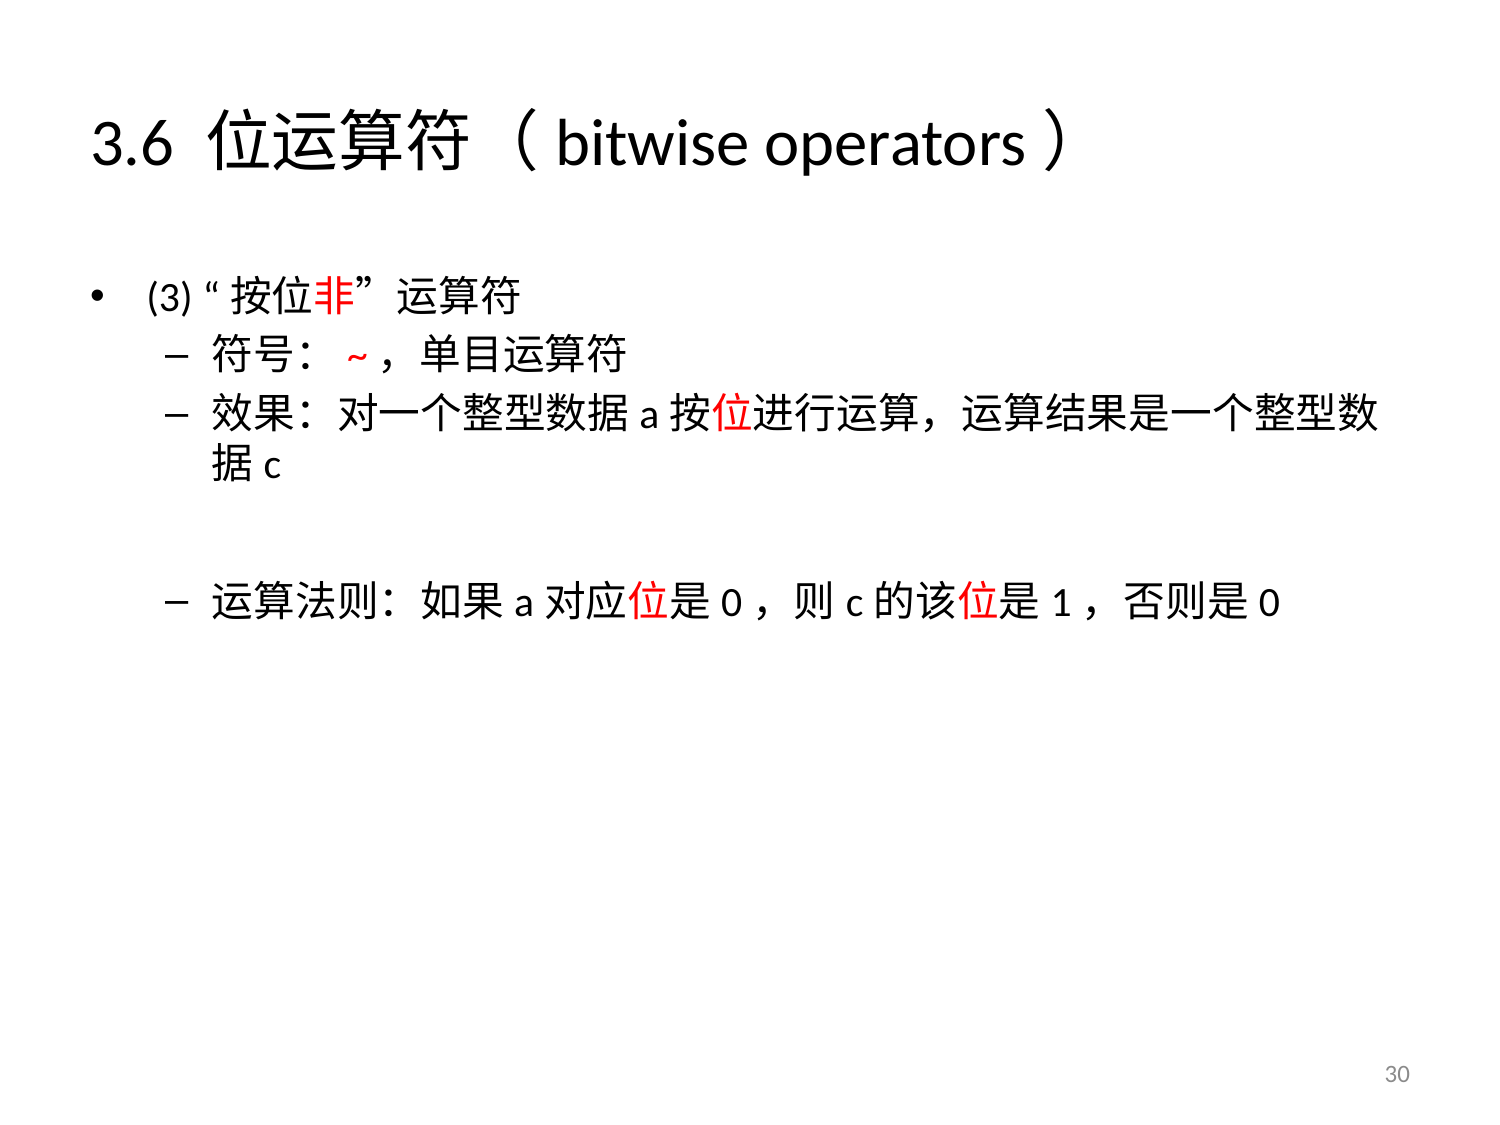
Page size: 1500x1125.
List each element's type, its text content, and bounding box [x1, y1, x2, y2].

slide_number 30 [1074, 1042, 1425, 1103]
title 3.6 位运算符（bitwise operators） [75, 45, 1425, 233]
list (3) “按位非”运算符 符号：~，单目运算符 效果：对一个整型数据a按位进行运算，运算结果是一个整型数据c 运算法则：如果a对应位是0，则c的该位是1，否则是0 [75, 262, 1425, 1005]
